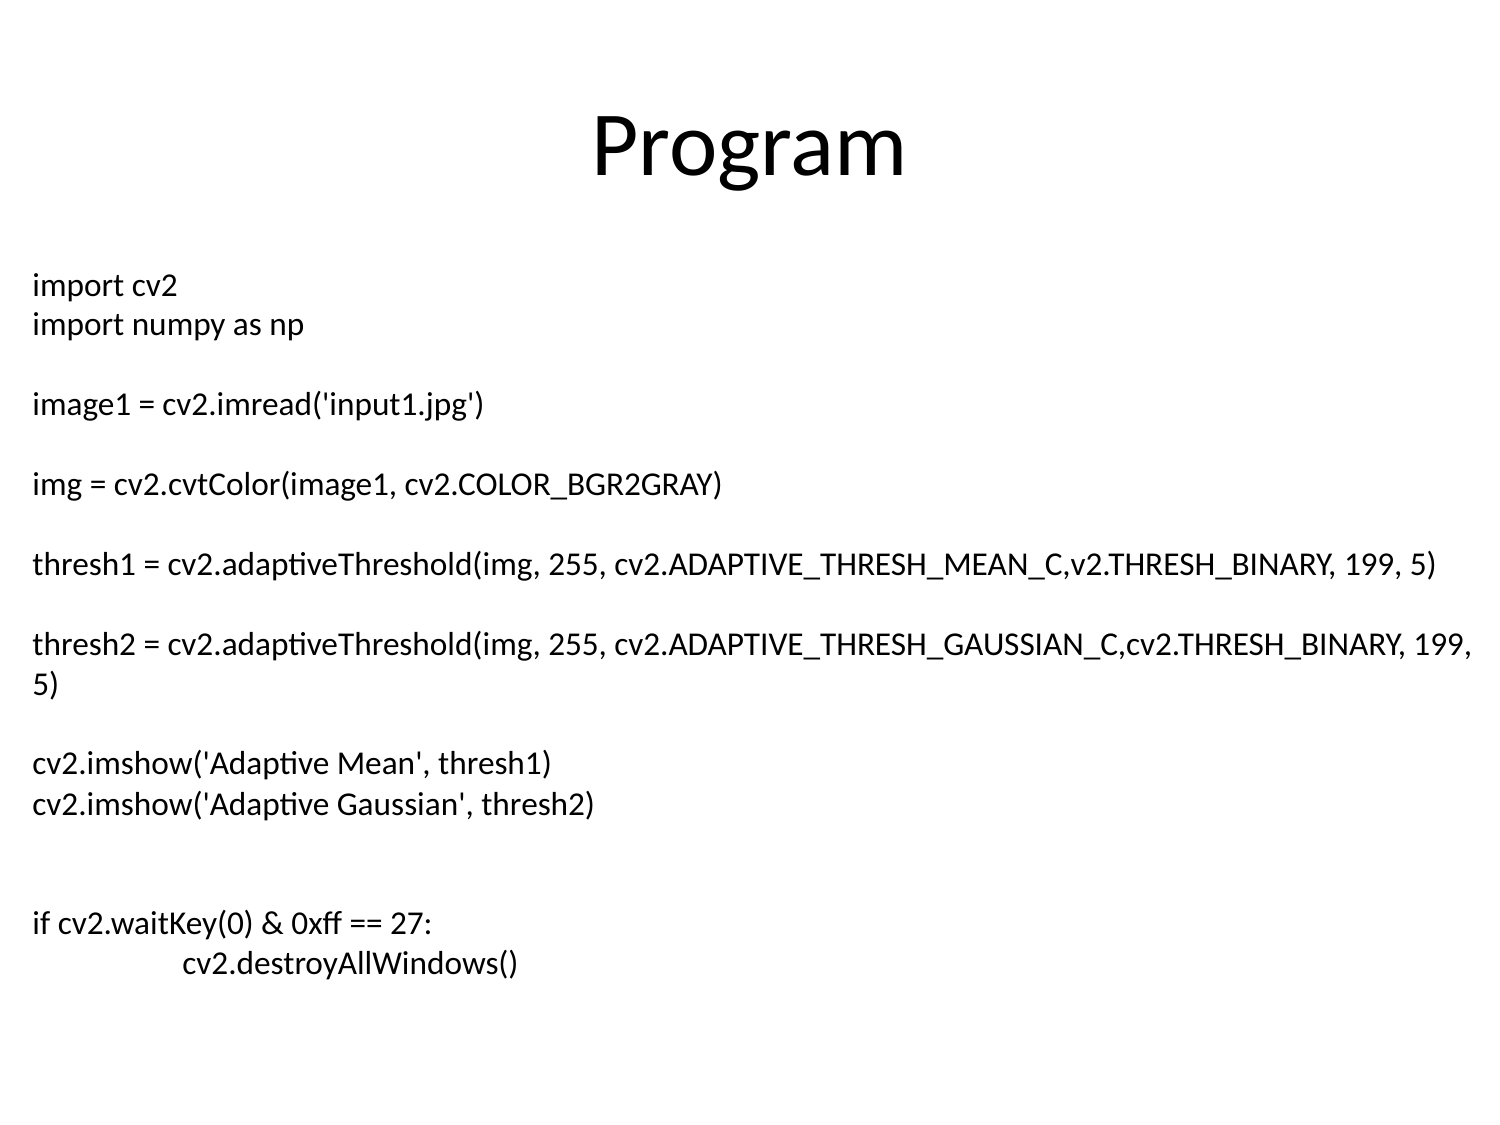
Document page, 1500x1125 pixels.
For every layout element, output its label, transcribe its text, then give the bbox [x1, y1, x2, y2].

text_box import cv2 import numpy as np image1 = cv2.imread('input1.jpg') img = cv2.cvtColor(image1, cv2.COLOR_BGR2GRAY) thresh1 = cv2.adaptiveThreshold(img, 255, cv2.ADAPTIVE_THRESH_MEAN_C,v2.THRESH_BINARY, 199, 5) thresh2 = cv2.adaptiveThreshold(img, 255, cv2.ADAPTIVE_THRESH_GAUSSIAN_C,cv2.THRESH_BINARY, 199, 5) cv2.imshow('Adaptive Mean', thresh1) cv2.imshow('Adaptive Gaussian', thresh2) if cv2.waitKey(0) & 0xff == 27: cv2.destroyAllWindows() [17, 255, 1500, 989]
title Program [75, 45, 1425, 233]
